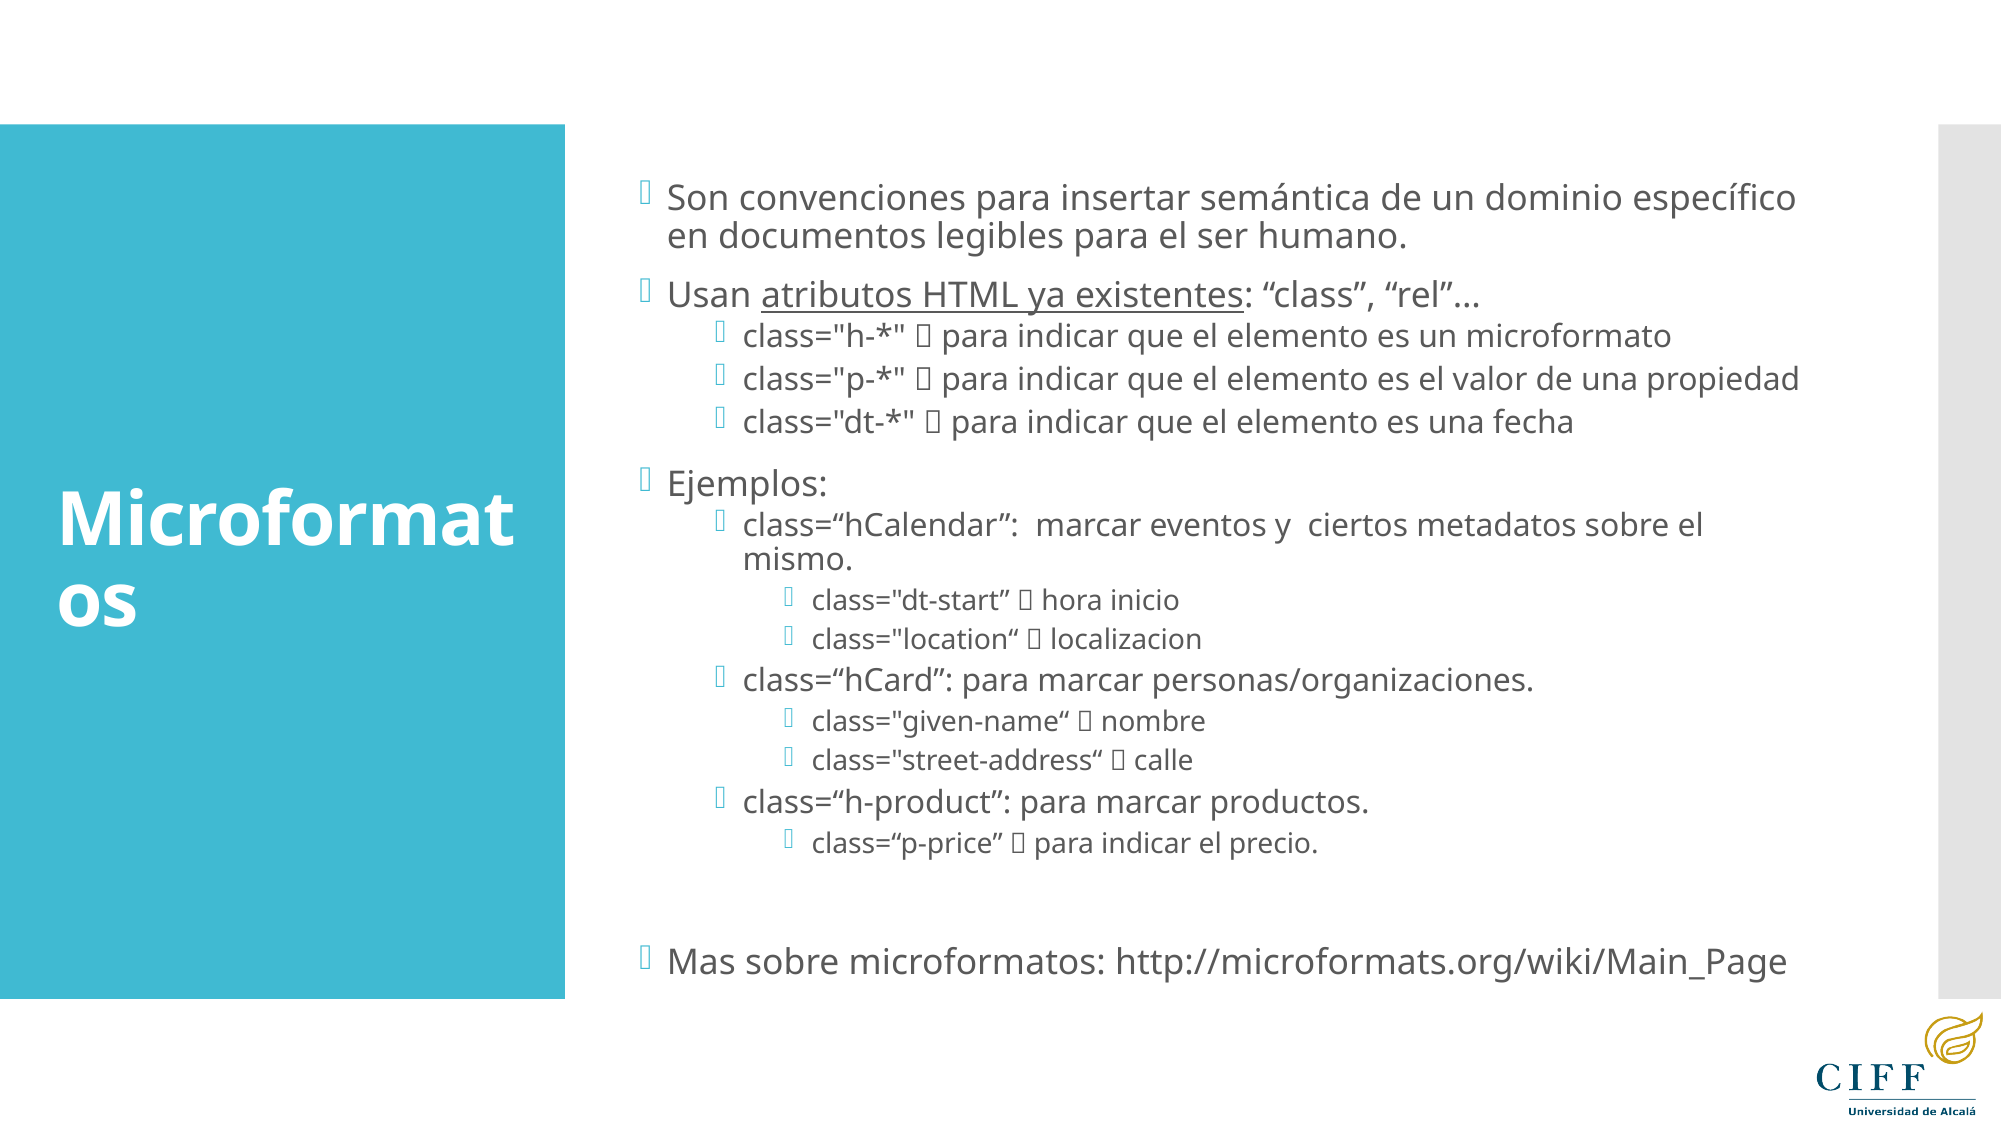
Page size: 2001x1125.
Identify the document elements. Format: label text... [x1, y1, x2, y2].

picture [1788, 990, 2000, 1125]
title Microformatos [41, 184, 546, 940]
list Son convenciones para insertar semántica de un dominio específico en documentos legibles para el ser humano. Usan atributos HTML ya existentes: “class”, “rel”… class="h-*"  para indicar que el elemento es un microformato class="p-*"  para indicar que el elemento es el valor de una propiedad class="dt-*"  para indicar que el elemento es una fecha Ejemplos: class=“hCalendar”: marcar eventos y ciertos metadatos sobre el mismo. class="dt-start”  hora inicio class="location“  localizacion class=“hCard”: para marcar personas/organizaciones. class="given-name“  nombre class="street-address“  calle class=“h-product”: para marcar productos. class=“p-price”  para indicar el precio. Mas sobre microformatos: http://microformats.org/wiki/Main_Page [624, 108, 1825, 1033]
